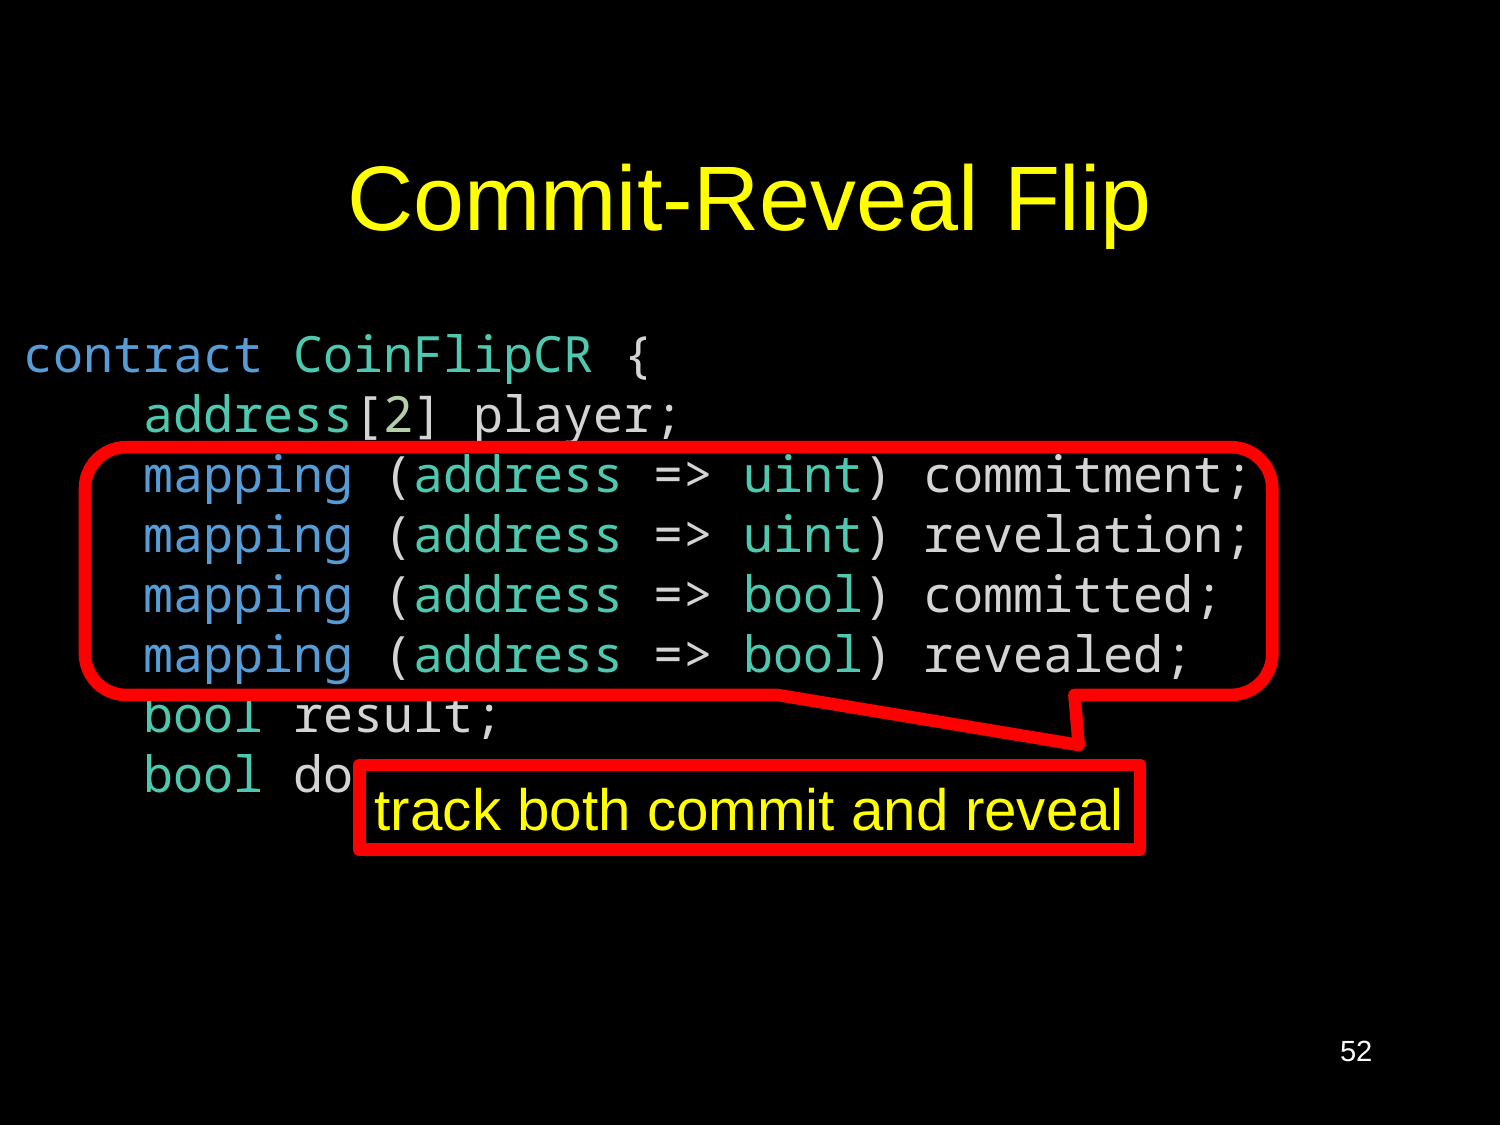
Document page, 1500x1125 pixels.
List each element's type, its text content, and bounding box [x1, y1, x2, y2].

text_box track both commit and reveal [359, 764, 1141, 850]
slide_number 52 [1074, 1024, 1388, 1101]
title Commit-Reveal Flip [112, 99, 1388, 288]
text_box contract CoinFlipCR { address[2] player; mapping (address => uint) commitment; mapping (address => uint) revelation; mapping (address => bool) committed; mapping (address => bool) revealed; bool result; bool done; [8, 314, 1492, 810]
text_box [84, 447, 1273, 745]
